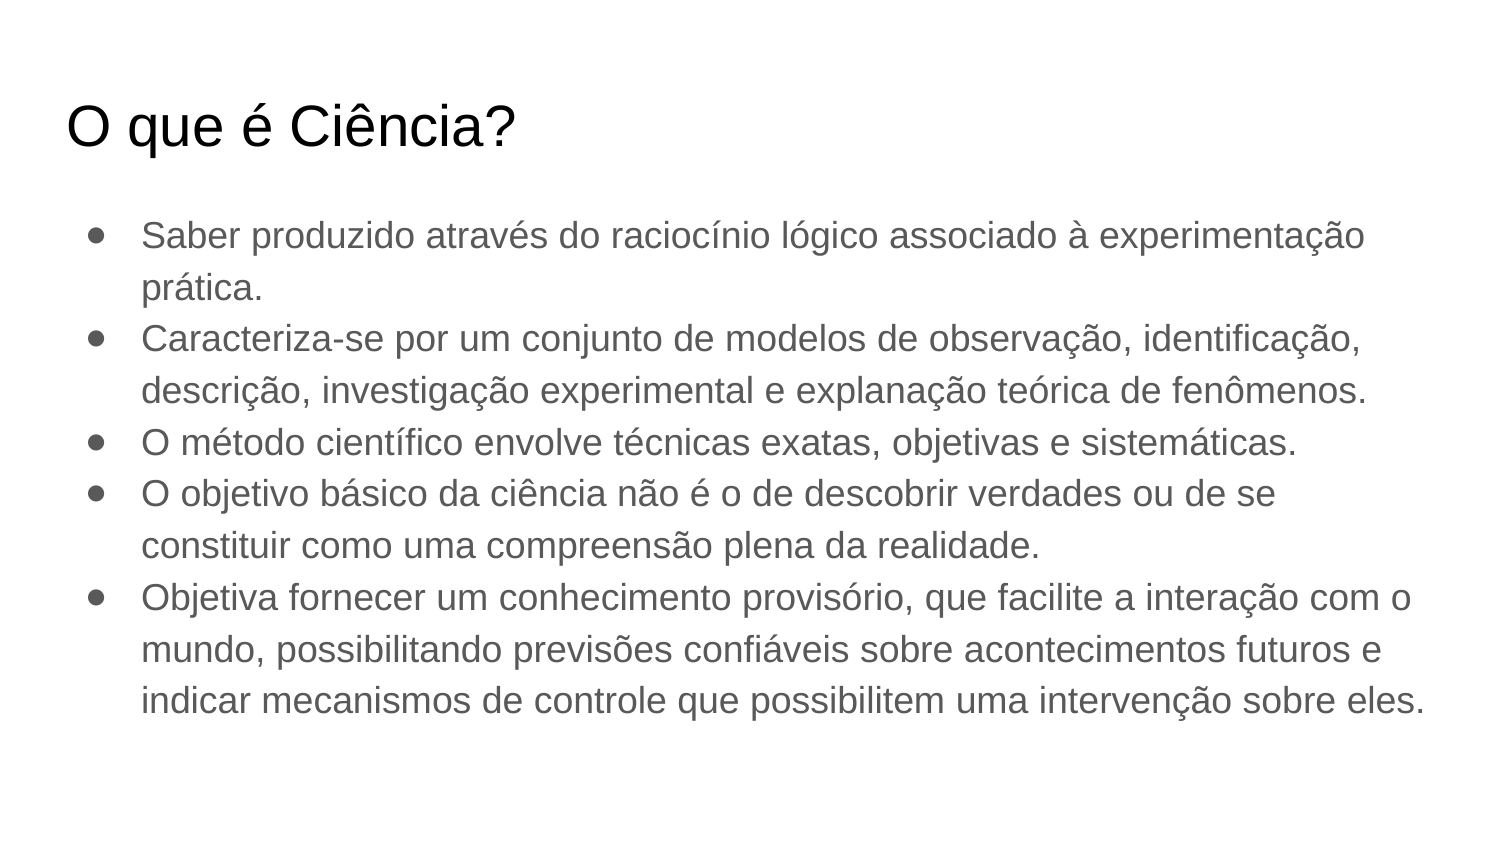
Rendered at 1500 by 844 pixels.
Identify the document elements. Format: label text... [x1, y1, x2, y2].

title O que é Ciência? [51, 72, 1449, 167]
list Saber produzido através do raciocínio lógico associado à experimentação prática. Caracteriza-se por um conjunto de modelos de observação, identificação, descrição, investigação experimental e explanação teórica de fenômenos. O método científico envolve técnicas exatas, objetivas e sistemáticas. O objetivo básico da ciência não é o de descobrir verdades ou de se constituir como uma compreensão plena da realidade. Objetiva fornecer um conhecimento provisório, que facilite a interação com o mundo, possibilitando previsões confiáveis sobre acontecimentos futuros e indicar mecanismos de controle que possibilitem uma intervenção sobre eles. [51, 189, 1449, 750]
